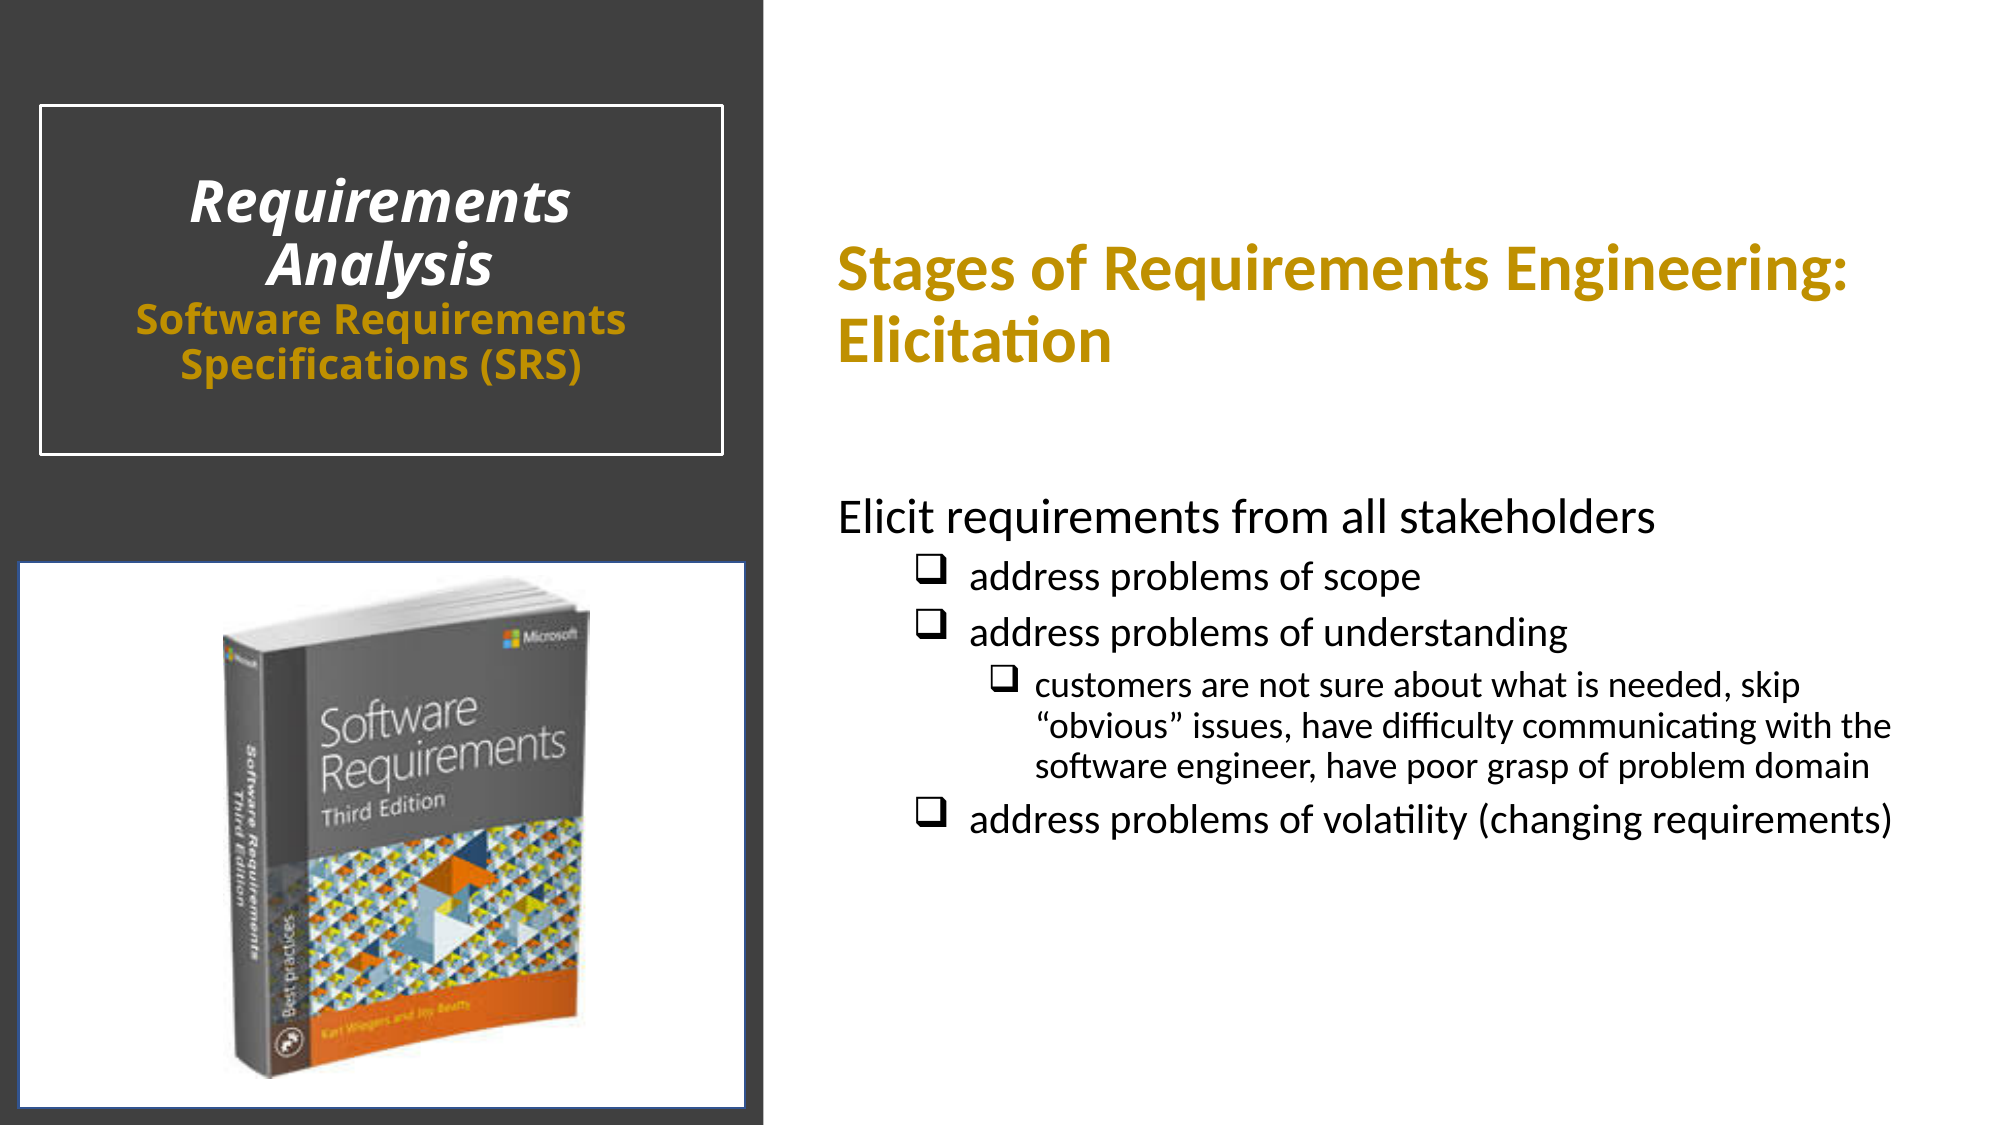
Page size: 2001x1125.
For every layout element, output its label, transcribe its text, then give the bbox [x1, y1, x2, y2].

text_box Stages of Requirements Engineering: Elicitation Elicit requirements from all stakeholders address problems of scope address problems of understanding customers are not sure about what is needed, skip “obvious” issues, have difficulty communicating with the software engineer, have poor grasp of problem domain address problems of volatility (changing requirements) [822, 224, 1960, 900]
text_box [17, 561, 746, 1109]
text_box Requirements Analysis Software Requirements Specifications (SRS) [40, 105, 723, 455]
text_box [0, 0, 764, 1125]
picture [223, 575, 590, 1079]
